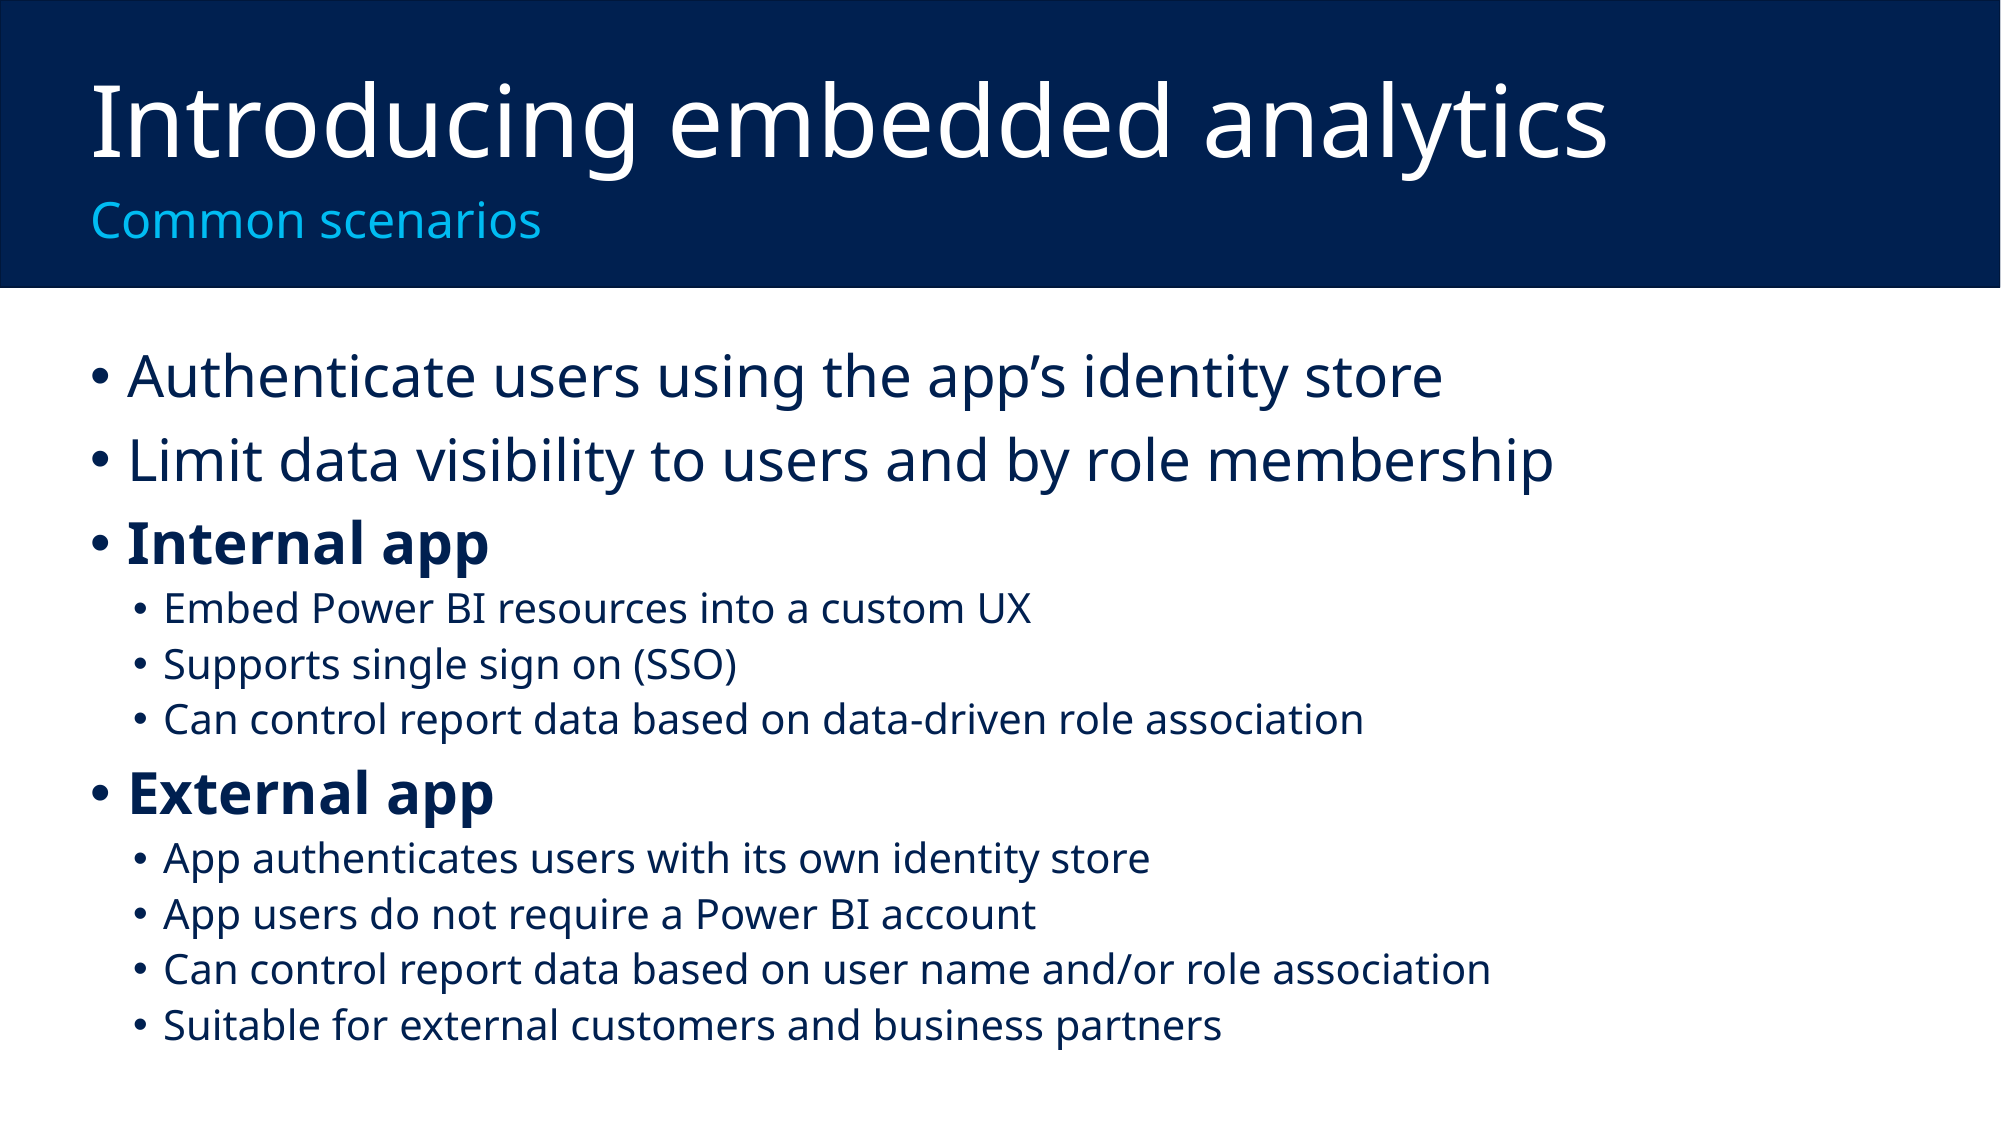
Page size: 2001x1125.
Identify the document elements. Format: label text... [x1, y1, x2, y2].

list Common scenarios [75, 188, 1918, 248]
list Authenticate users using the app’s identity store Limit data visibility to users and by role membership Internal app Embed Power BI resources into a custom UX Supports single sign on (SSO) Can control report data based on data-driven role association External app App authenticates users with its own identity store App users do not require a Power BI account Can control report data based on user name and/or role association Suitable for external customers and business partners [75, 339, 1918, 1125]
list Introducing embedded analytics [75, 63, 1918, 188]
